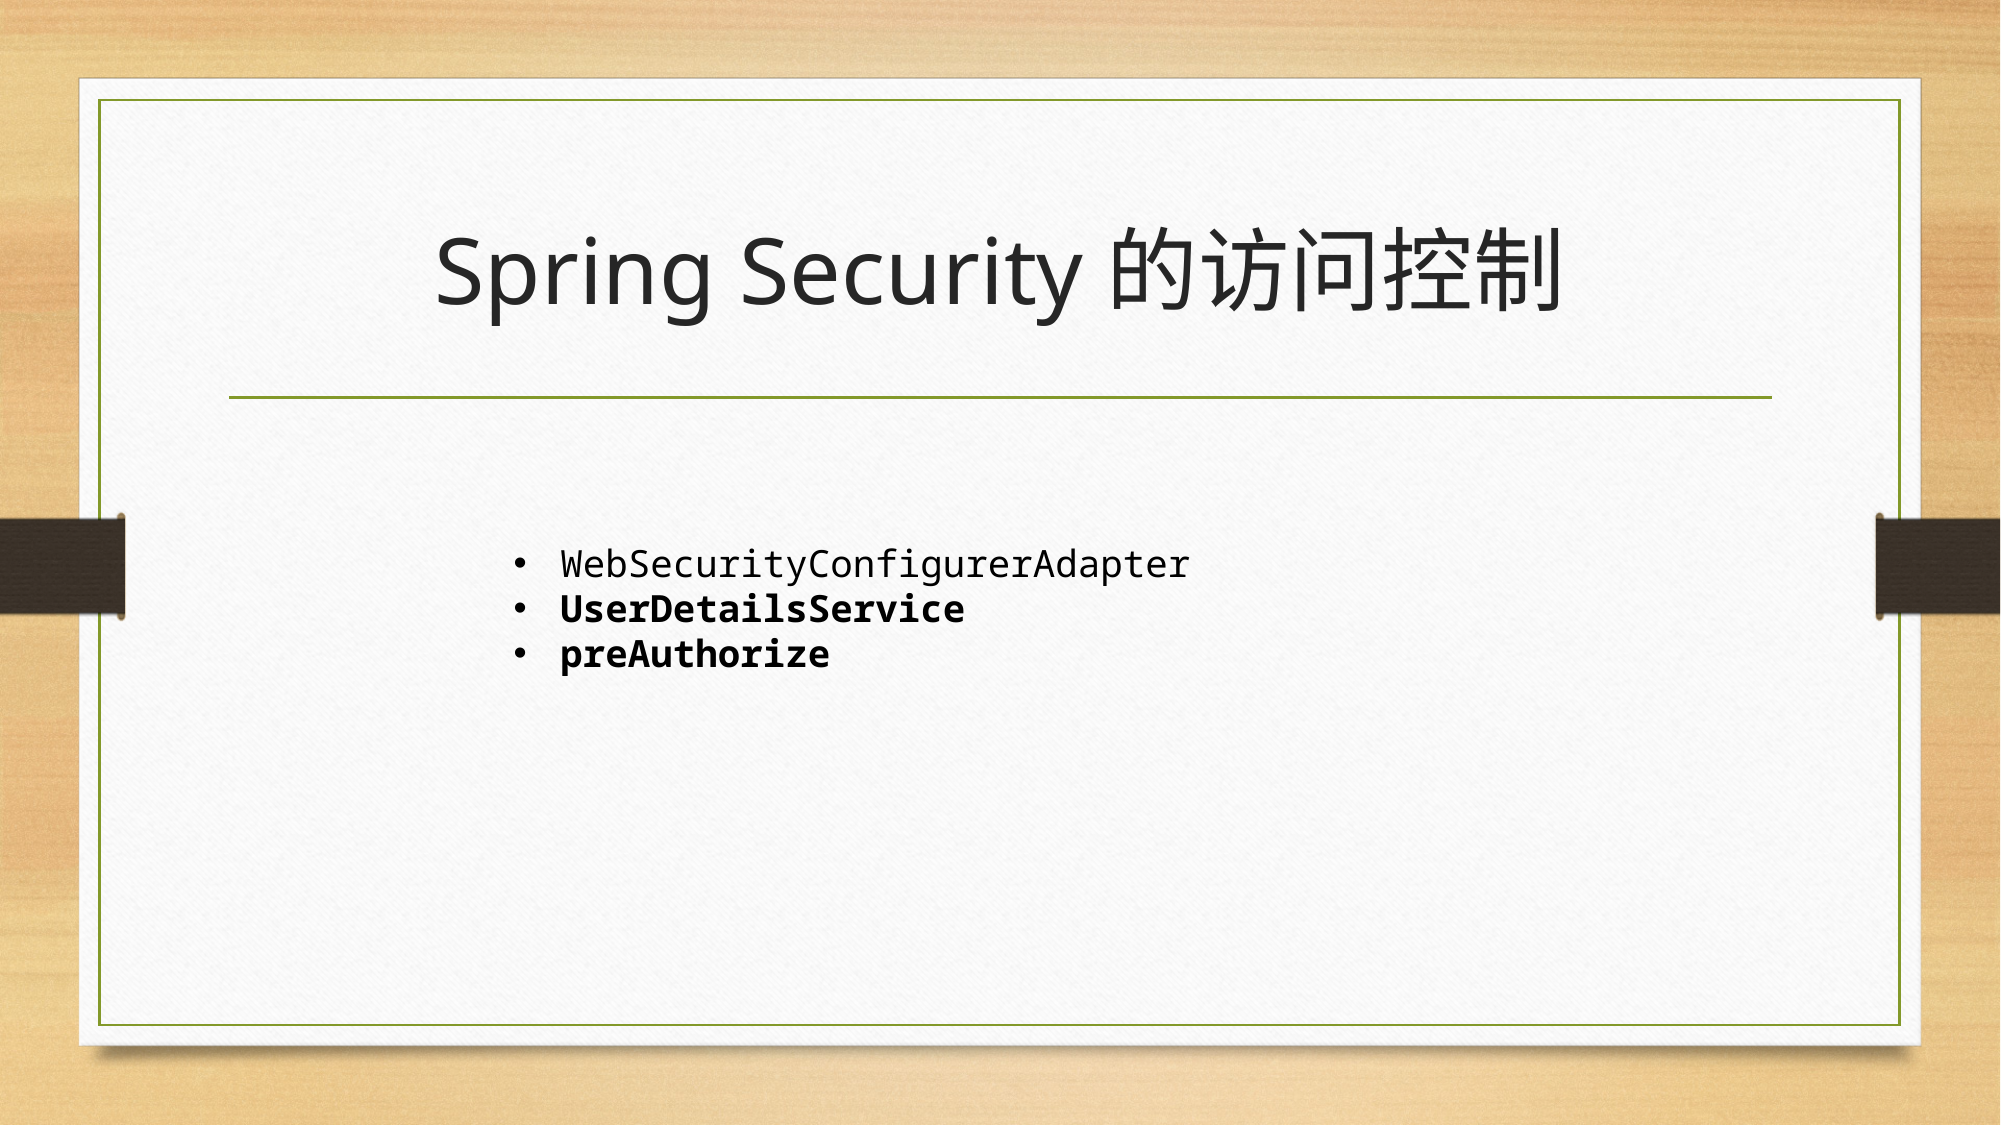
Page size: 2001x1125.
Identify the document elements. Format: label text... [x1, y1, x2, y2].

picture [0, 0, 2001, 1125]
title Spring Security的访问控制 [212, 161, 1788, 375]
text_box WebSecurityConfigurerAdapter UserDetailsService preAuthorize [498, 532, 1503, 683]
